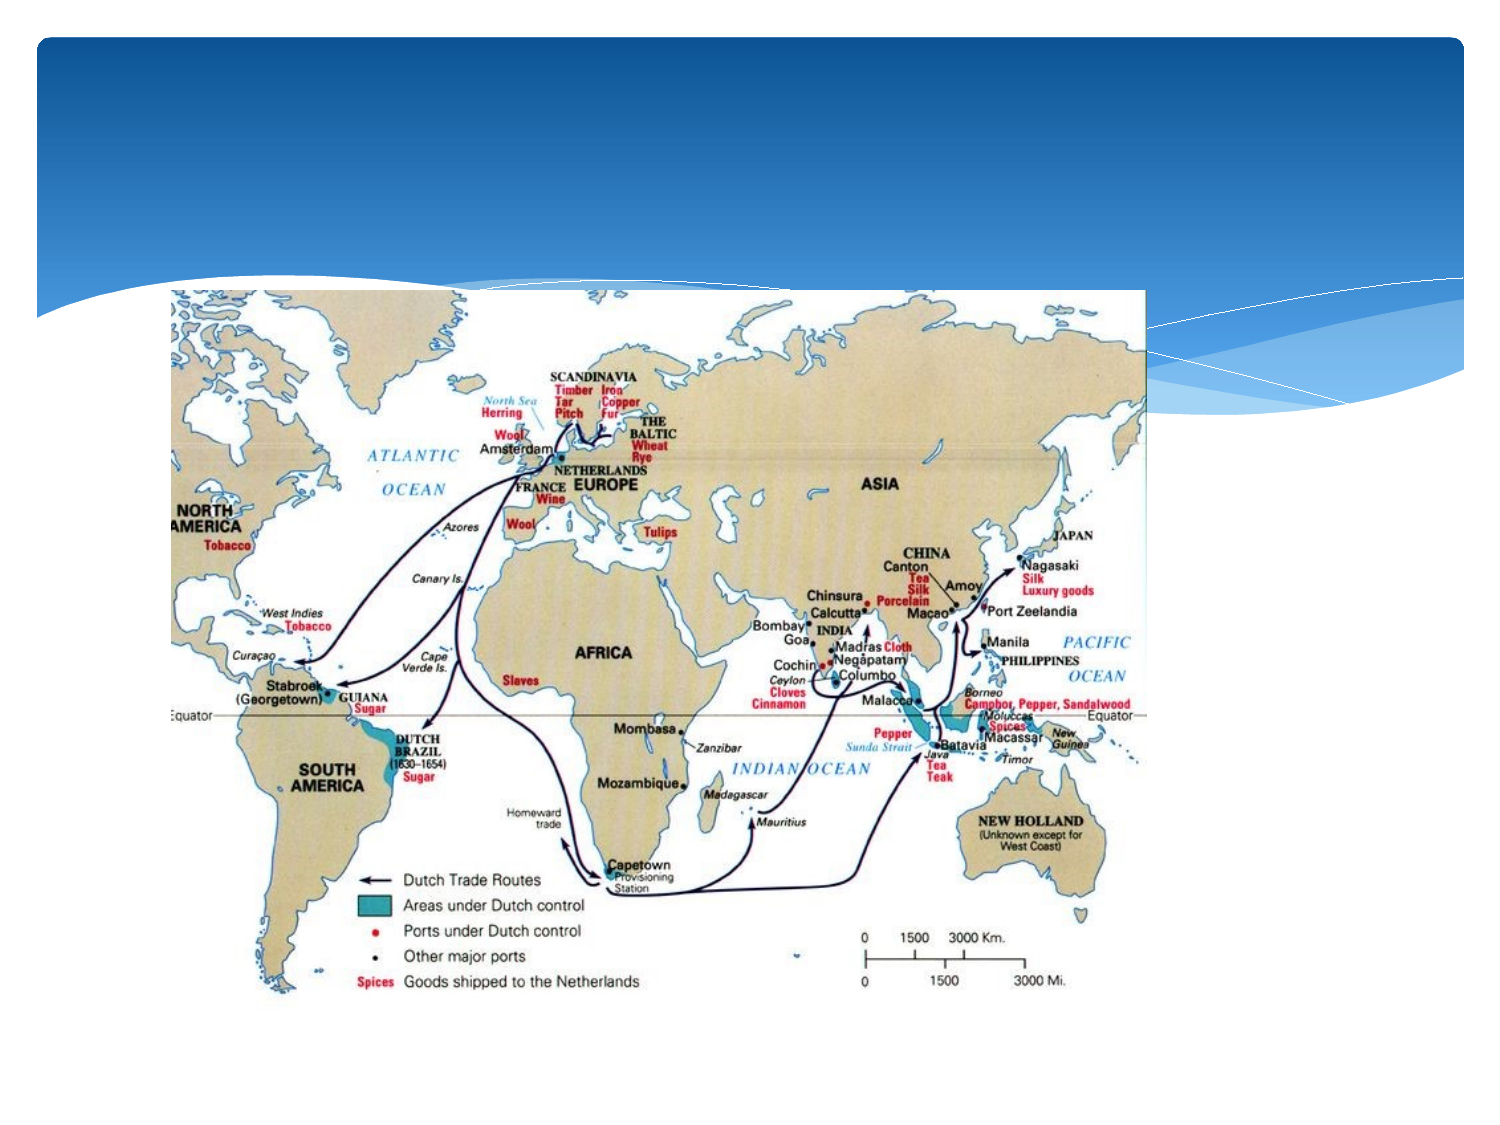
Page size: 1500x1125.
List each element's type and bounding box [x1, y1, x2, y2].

list [170, 290, 1147, 1011]
